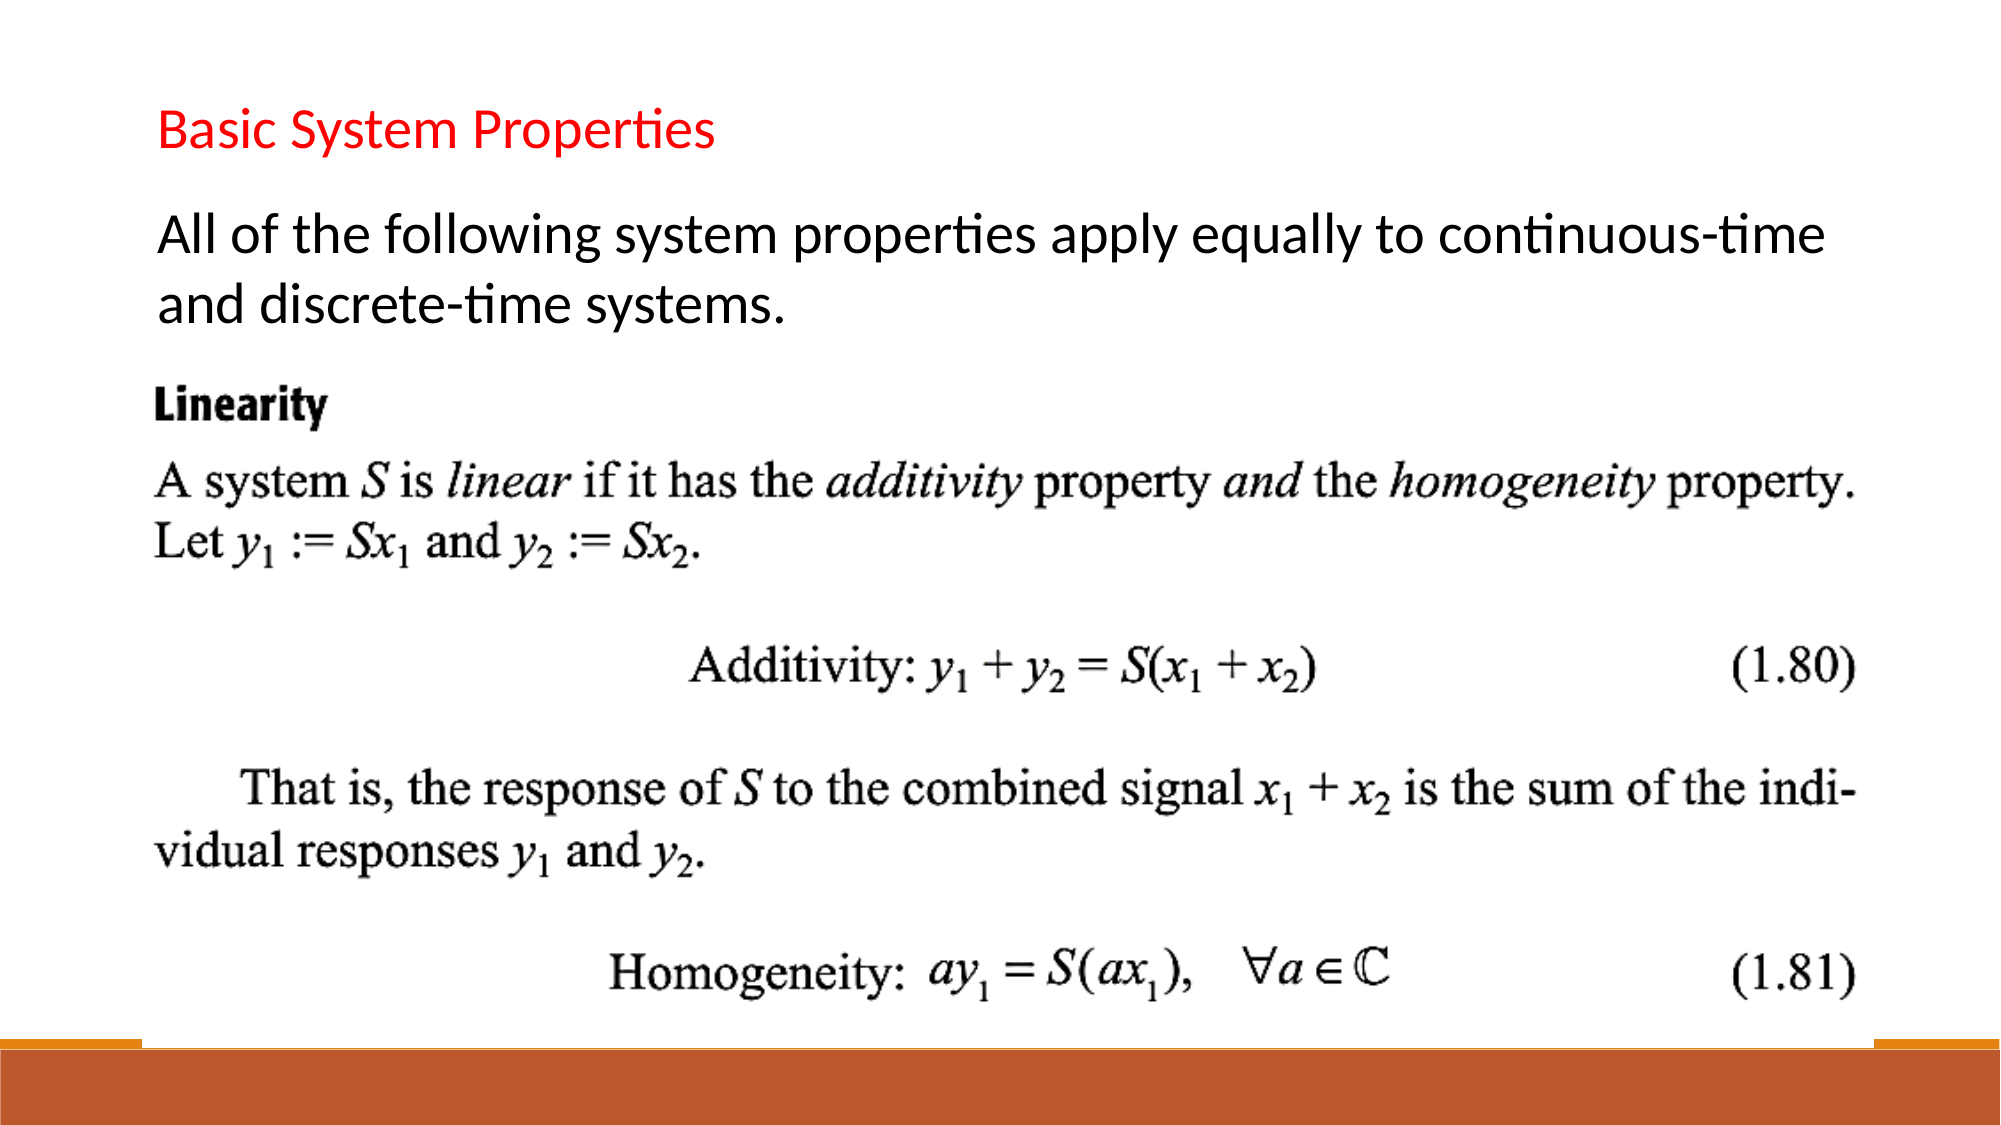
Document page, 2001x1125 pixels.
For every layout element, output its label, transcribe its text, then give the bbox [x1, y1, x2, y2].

text_box All of the following system properties apply equally to continuous-time and discrete-time systems. [142, 188, 1852, 343]
picture [141, 363, 1875, 1048]
text_box Basic System Properties [142, 82, 1142, 168]
